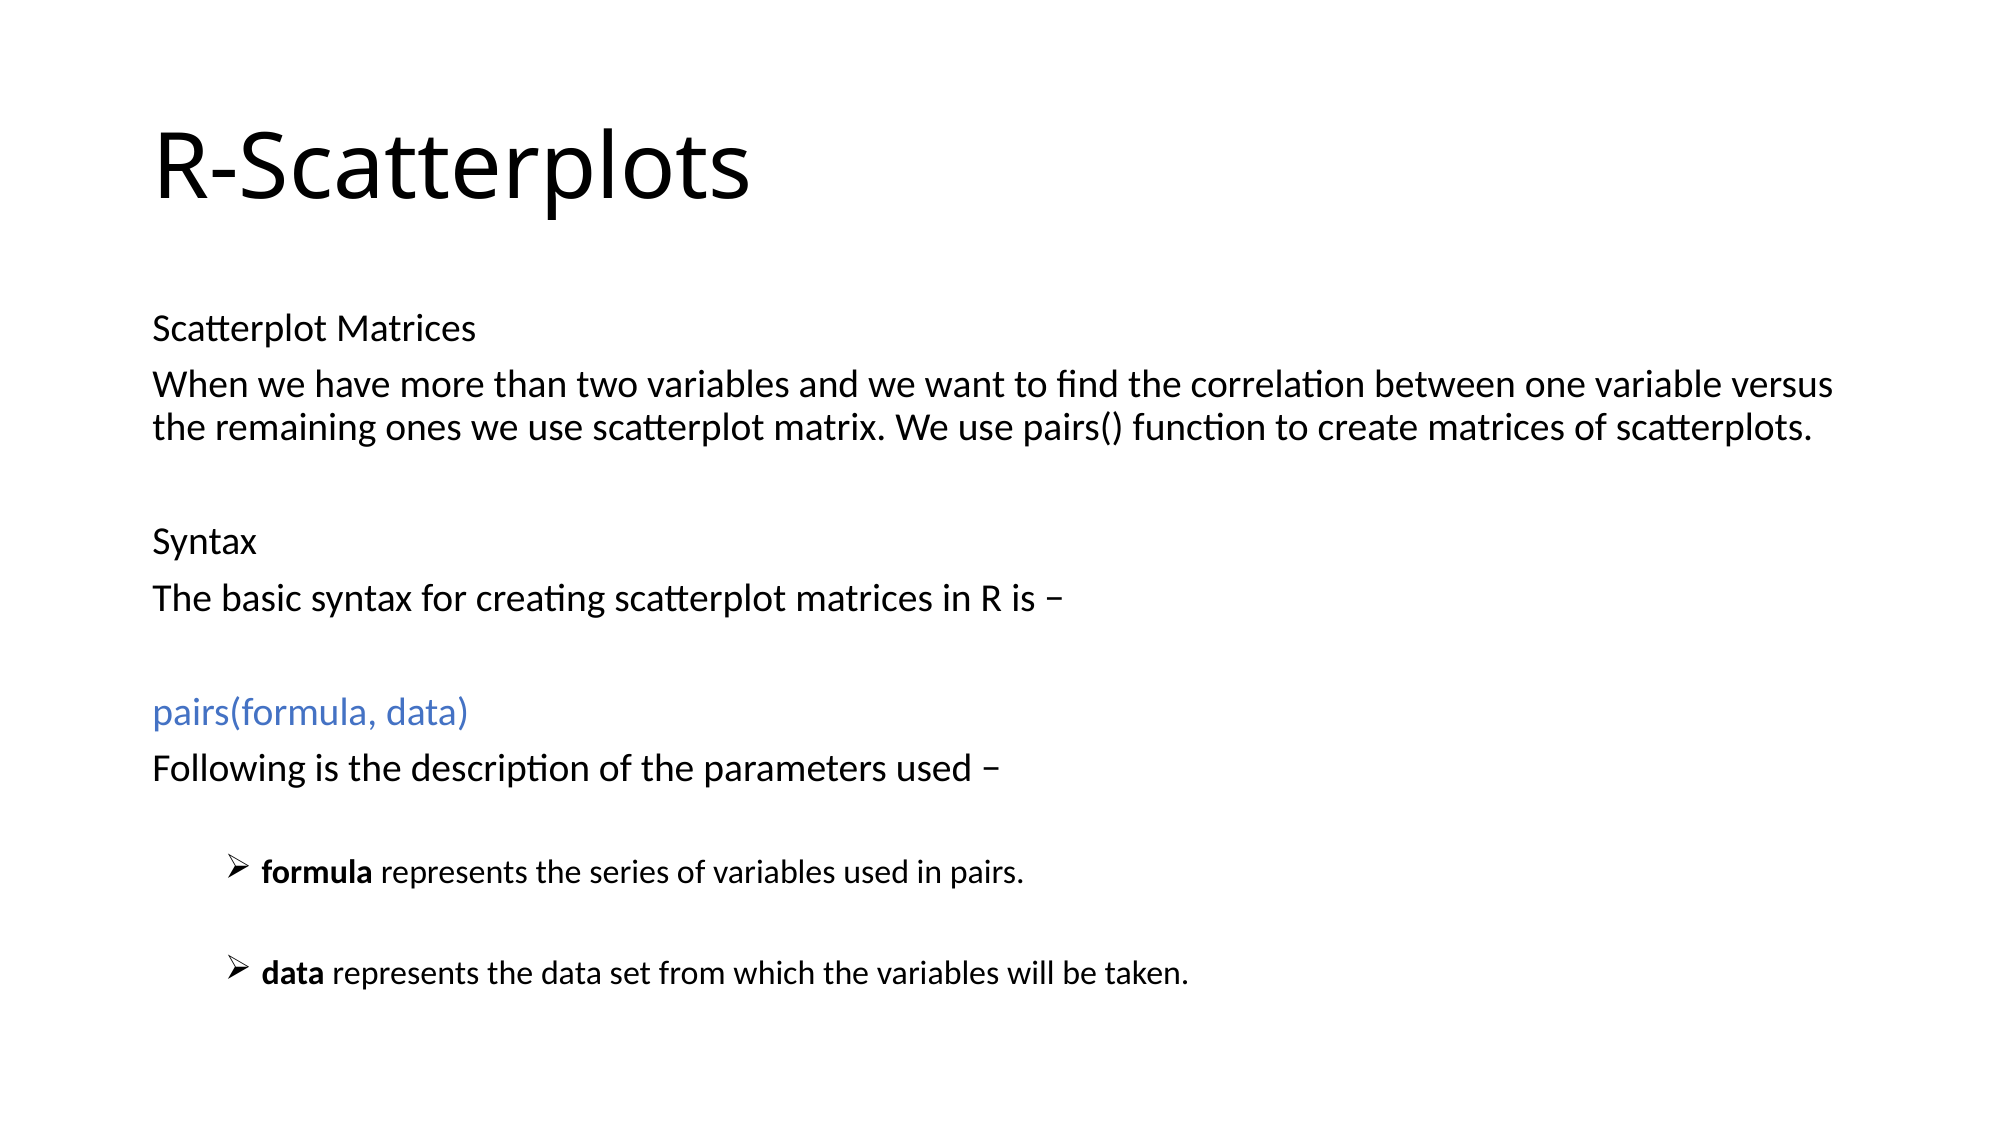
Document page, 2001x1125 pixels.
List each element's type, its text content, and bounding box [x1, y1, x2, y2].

title R-Scatterplots [137, 59, 1863, 278]
list Scatterplot Matrices When we have more than two variables and we want to find the correlation between one variable versus the remaining ones we use scatterplot matrix. We use pairs() function to create matrices of scatterplots. Syntax The basic syntax for creating scatterplot matrices in R is − pairs(formula, data) Following is the description of the parameters used − formula represents the series of variables used in pairs. data represents the data set from which the variables will be taken. [137, 299, 1863, 1014]
